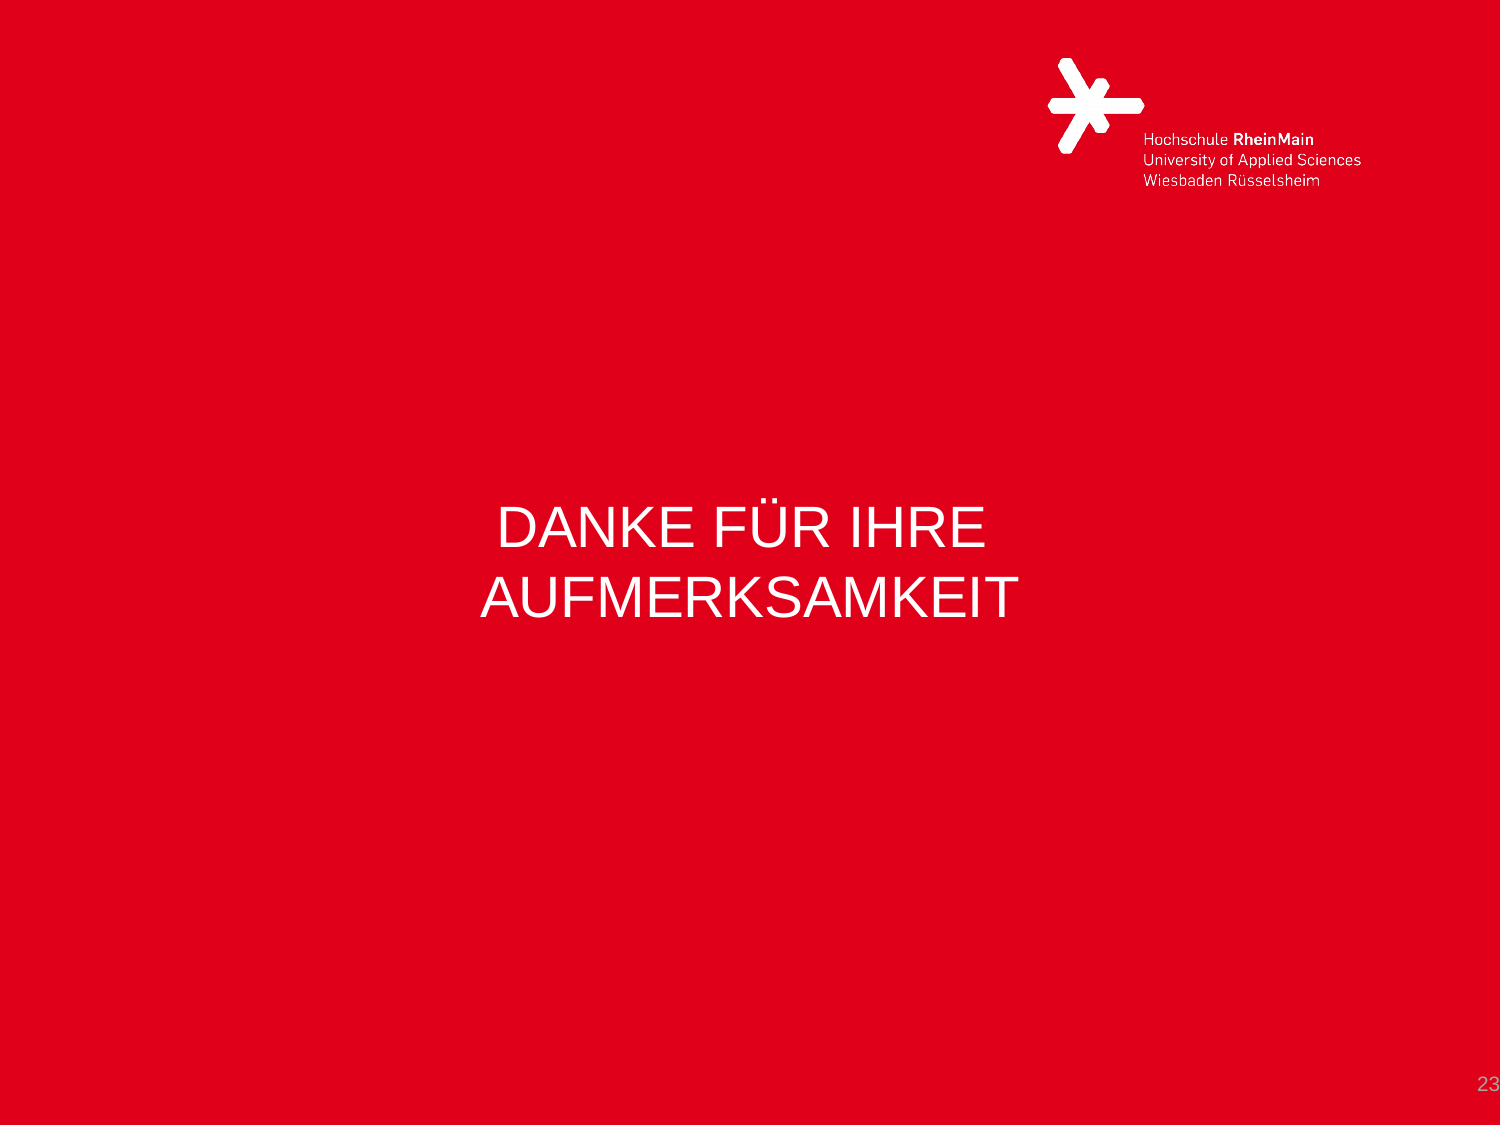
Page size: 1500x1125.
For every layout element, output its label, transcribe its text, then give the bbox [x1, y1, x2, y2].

title Danke für Ihre Aufmerksamkeit [0, 208, 1500, 1125]
picture [1025, 37, 1383, 207]
slide_number 23 [1387, 1070, 1500, 1096]
